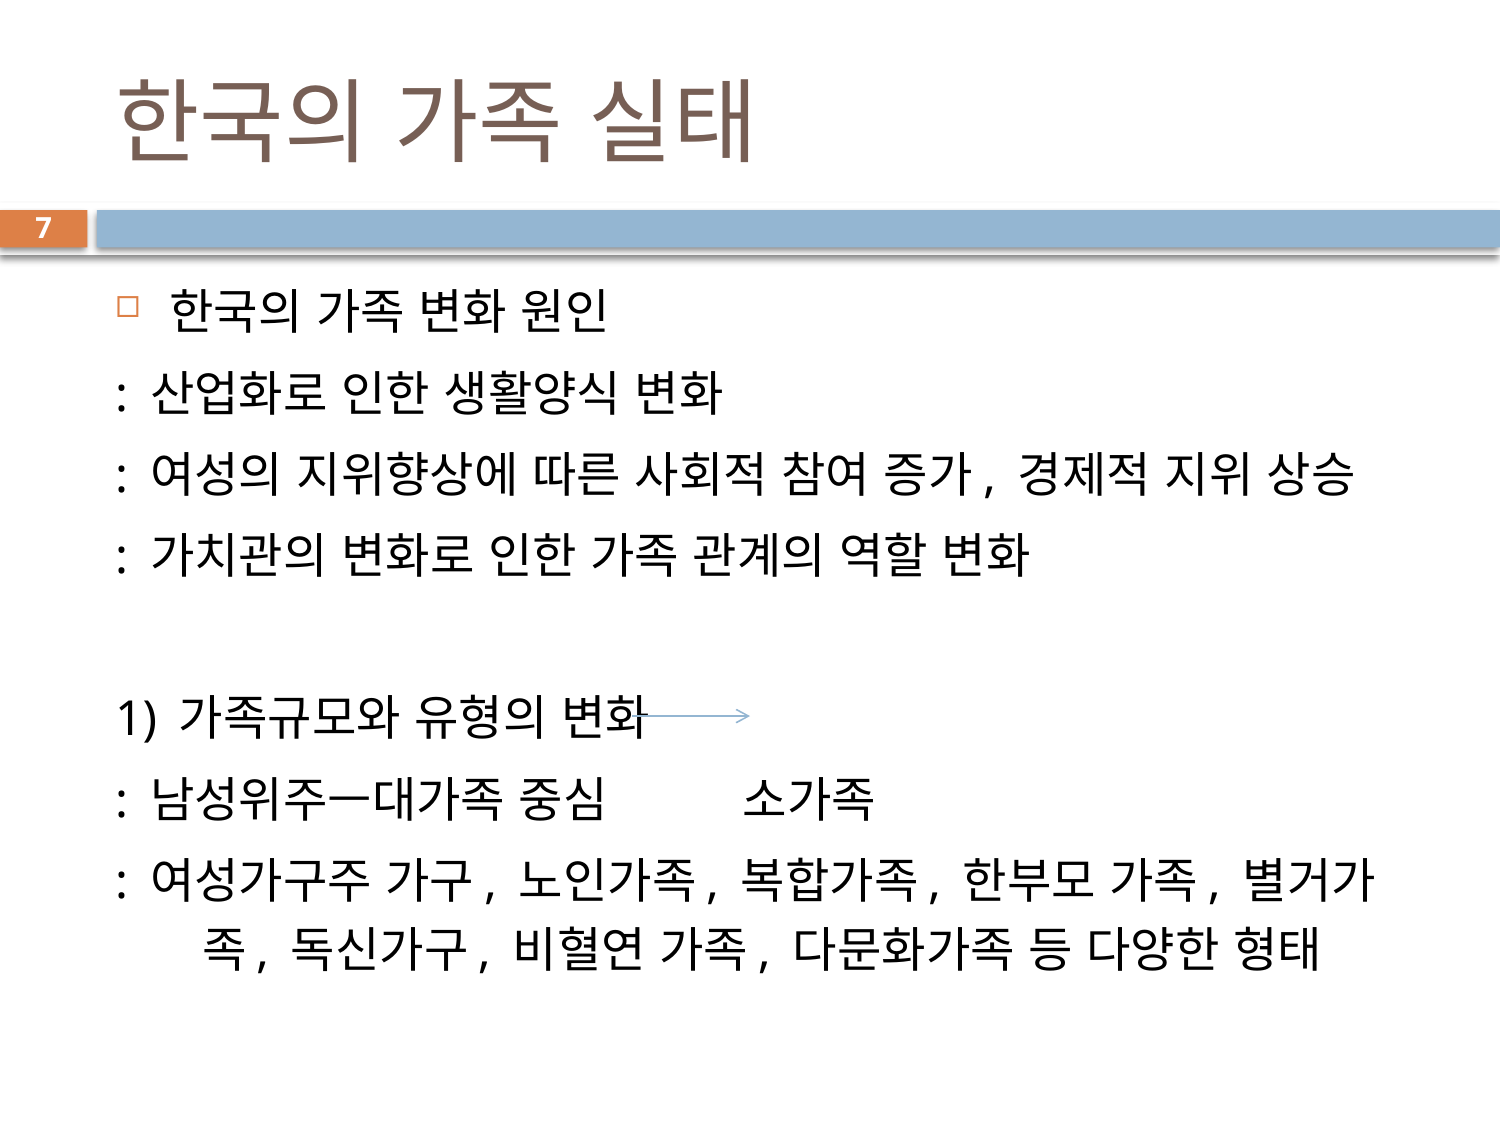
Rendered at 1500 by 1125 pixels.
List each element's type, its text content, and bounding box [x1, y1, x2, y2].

title 한국의 가족 실태 [100, 37, 1438, 200]
list 한국의 가족 변화 원인 : 산업화로 인한 생활양식 변화 : 여성의 지위향상에 따른 사회적 참여 증가, 경제적 지위 상승 : 가치관의 변화로 인한 가족 관계의 역할 변화 1) 가족규모와 유형의 변화 : 남성위주ㅡ대가족 중심 소가족 : 여성가구주 가구, 노인가족, 복합가족, 한부모 가족, 별거가족, 독신가구, 비혈연 가족, 다문화가족 등 다양한 형태 [100, 262, 1438, 1000]
slide_number 7 [0, 208, 88, 249]
